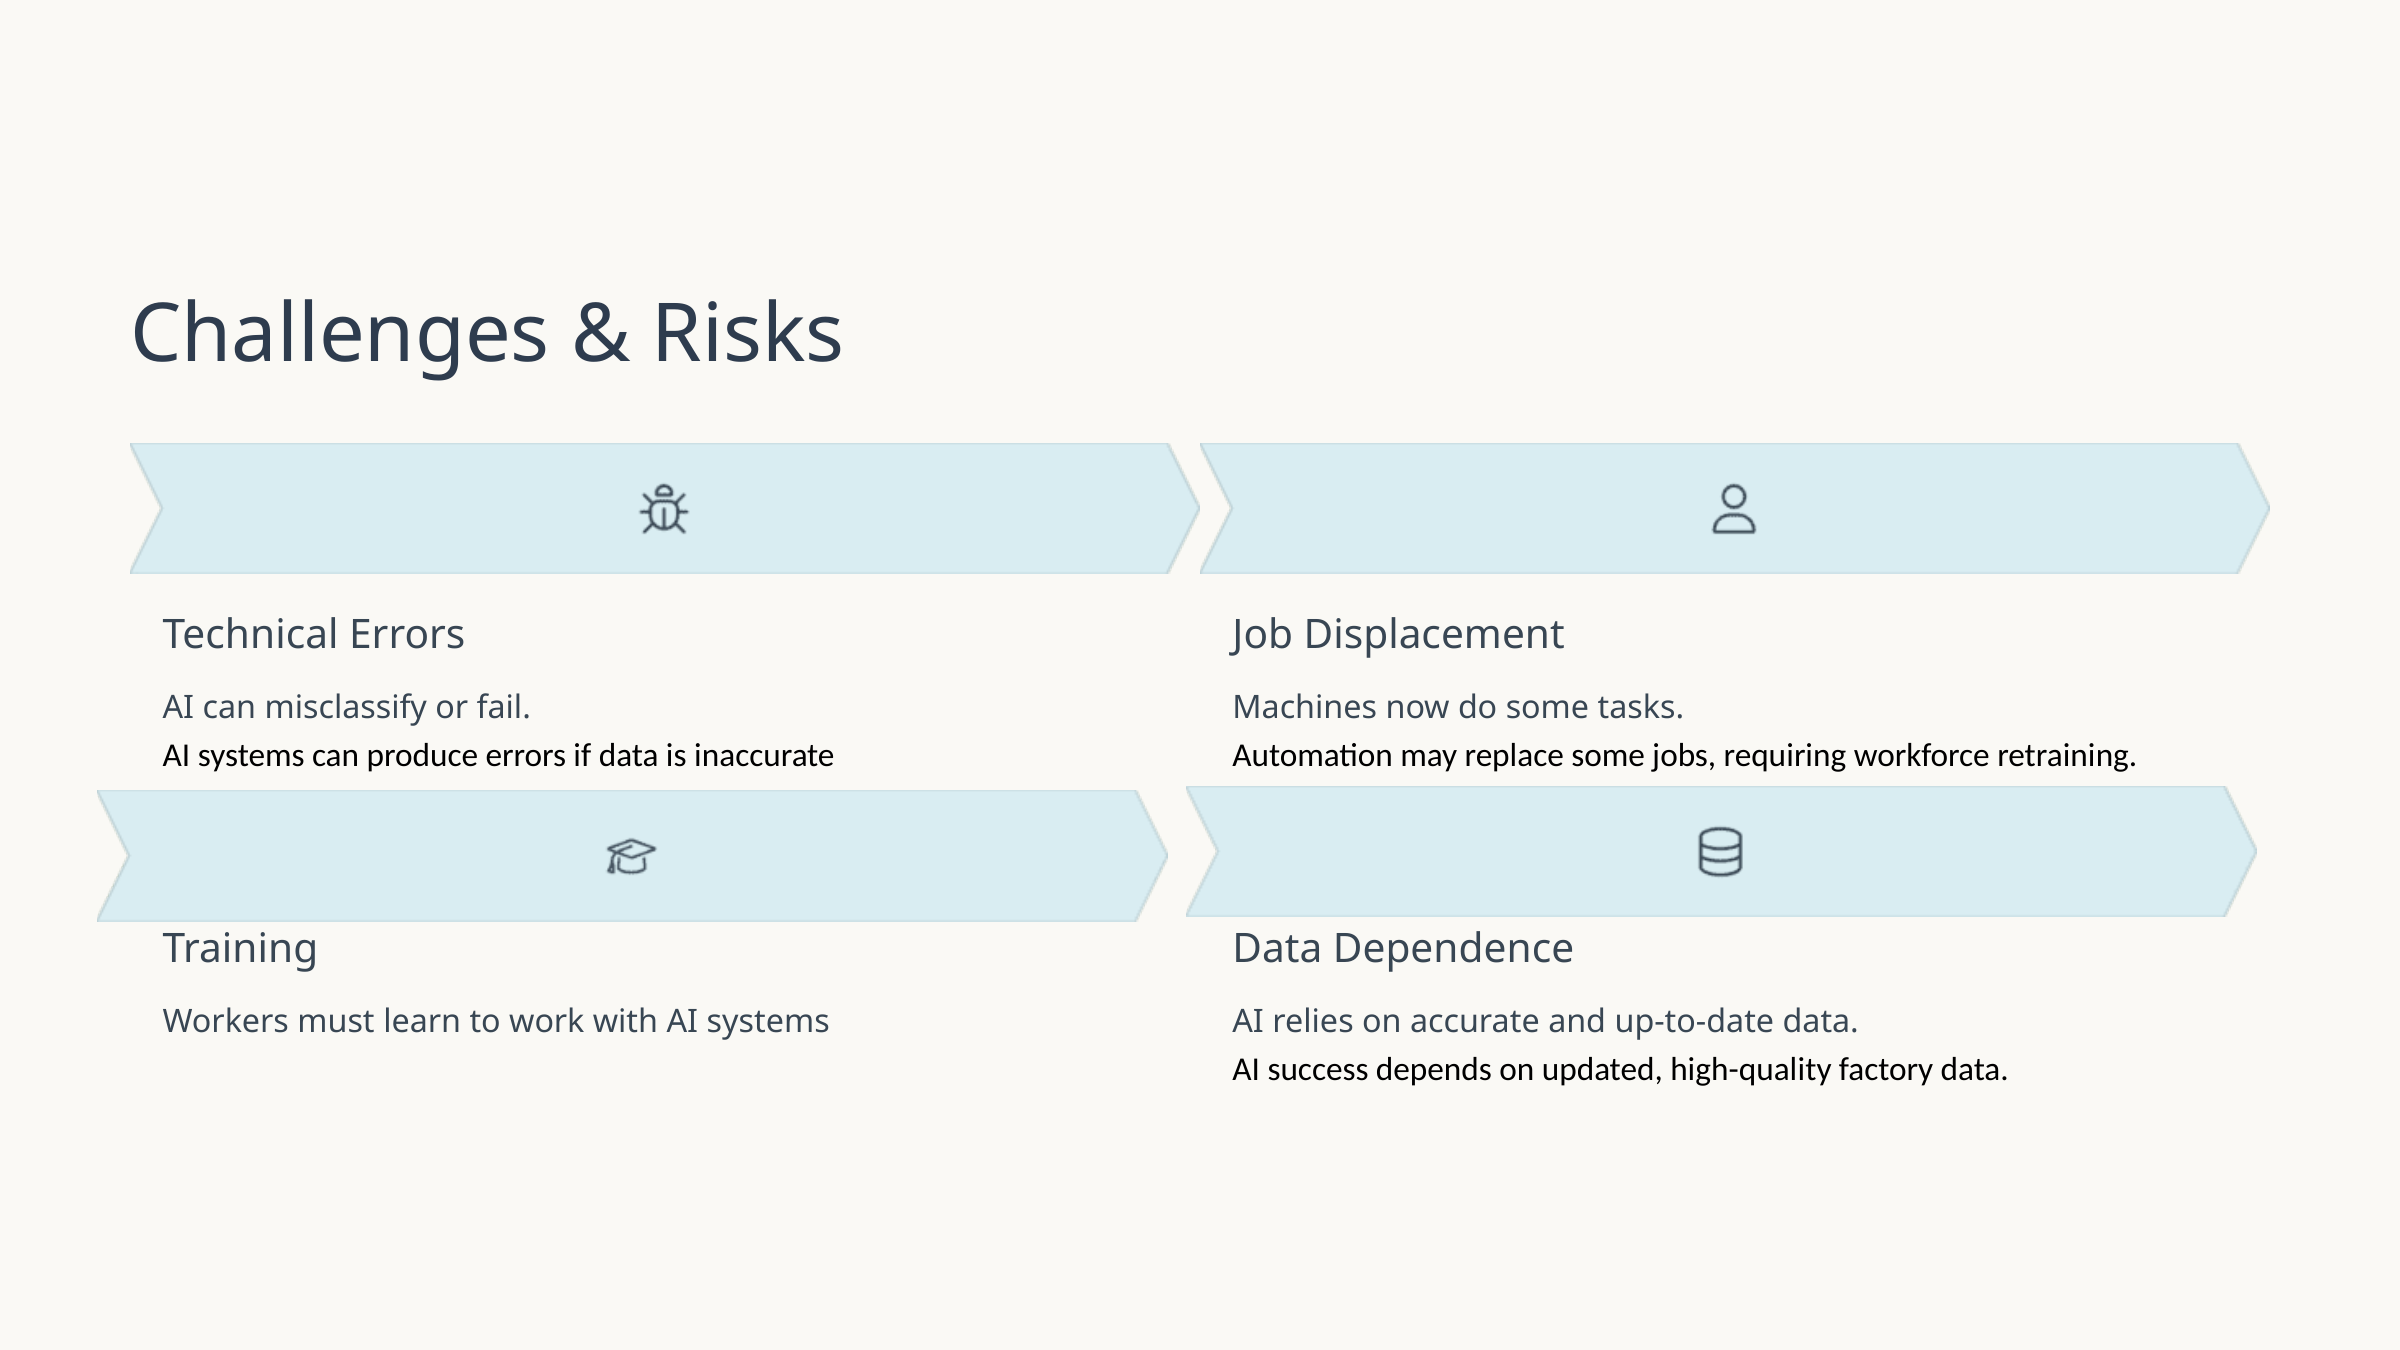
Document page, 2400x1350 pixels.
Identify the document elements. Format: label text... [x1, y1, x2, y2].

text_box AI can misclassify or fail. AI systems can produce errors if data is inaccurate [162, 677, 1168, 726]
picture [130, 443, 2270, 575]
text_box Technical Errors [162, 606, 570, 658]
text_box Training [162, 922, 570, 972]
text_box AI relies on accurate and up-to-date data. AI success depends on updated, high-quality factory data. [1232, 991, 2238, 1122]
text_box Machines now do some tasks. Automation may replace some jobs, requiring workforce retraining. [1232, 676, 2238, 776]
text_box Workers must learn to work with AI systems [162, 991, 1168, 1041]
text_box Challenges & Risks [130, 276, 945, 379]
text_box Data Dependence [1232, 921, 1640, 972]
text_box Job Displacement [1232, 606, 1640, 658]
picture [97, 790, 1168, 922]
picture [1186, 786, 2257, 917]
